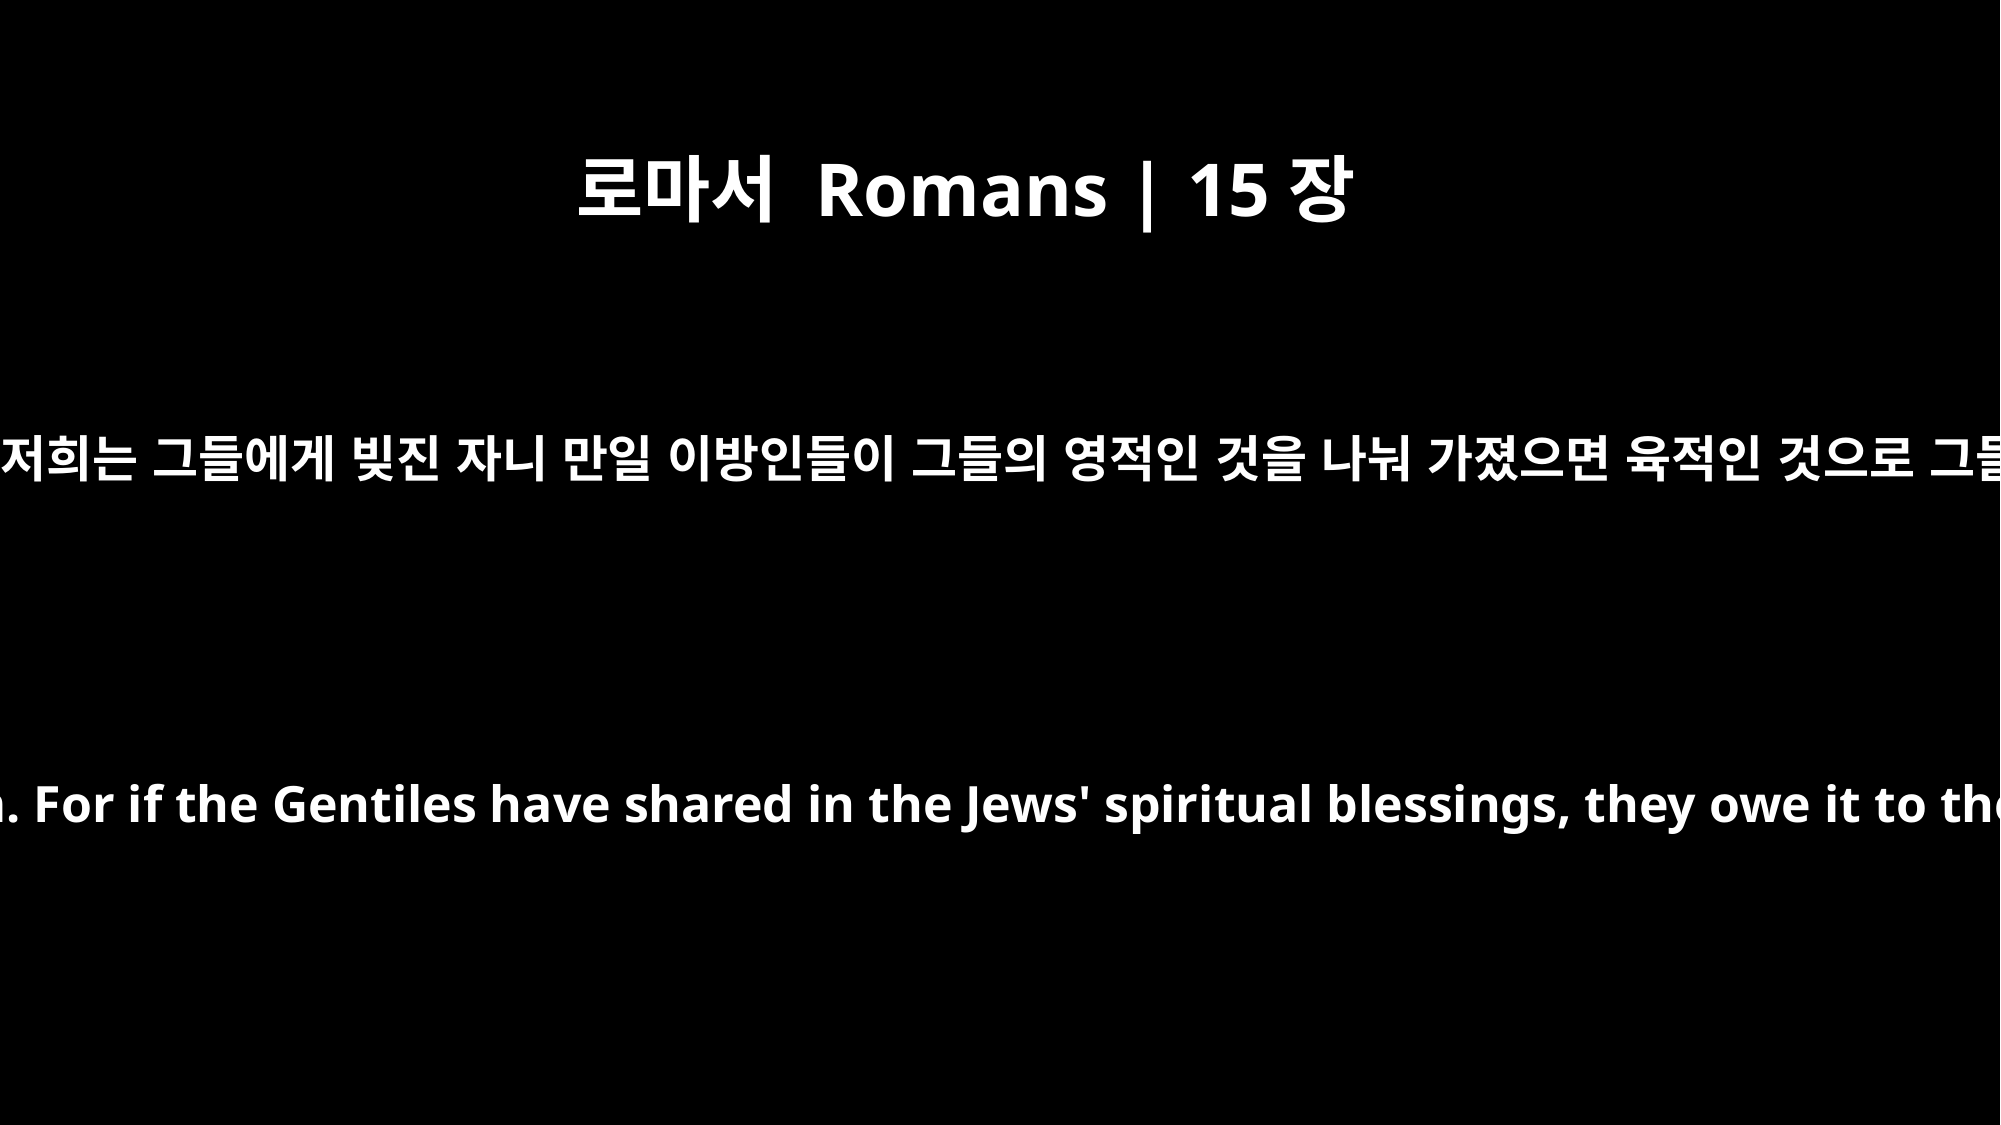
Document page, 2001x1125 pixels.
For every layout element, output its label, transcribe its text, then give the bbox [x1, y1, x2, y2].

text_box They were pleased to do it, and indeed they owe it to them. For if the Gentiles have shared in the Jews' spiritual blessings, they owe it to the Jews to share with them their material blessings. [0, 764, 2000, 840]
text_box 로마서 Romans | 15장 [561, 136, 1371, 239]
text_box 27 저희가 기뻐서 하였거니와 또한 저희는 그들에게 빚진 자니 만일 이방인들이 그들의 영적인 것을 나눠 가졌으면 육적인 것으로 그들을 섬기는 것이 마땅하니라 [0, 359, 2000, 495]
